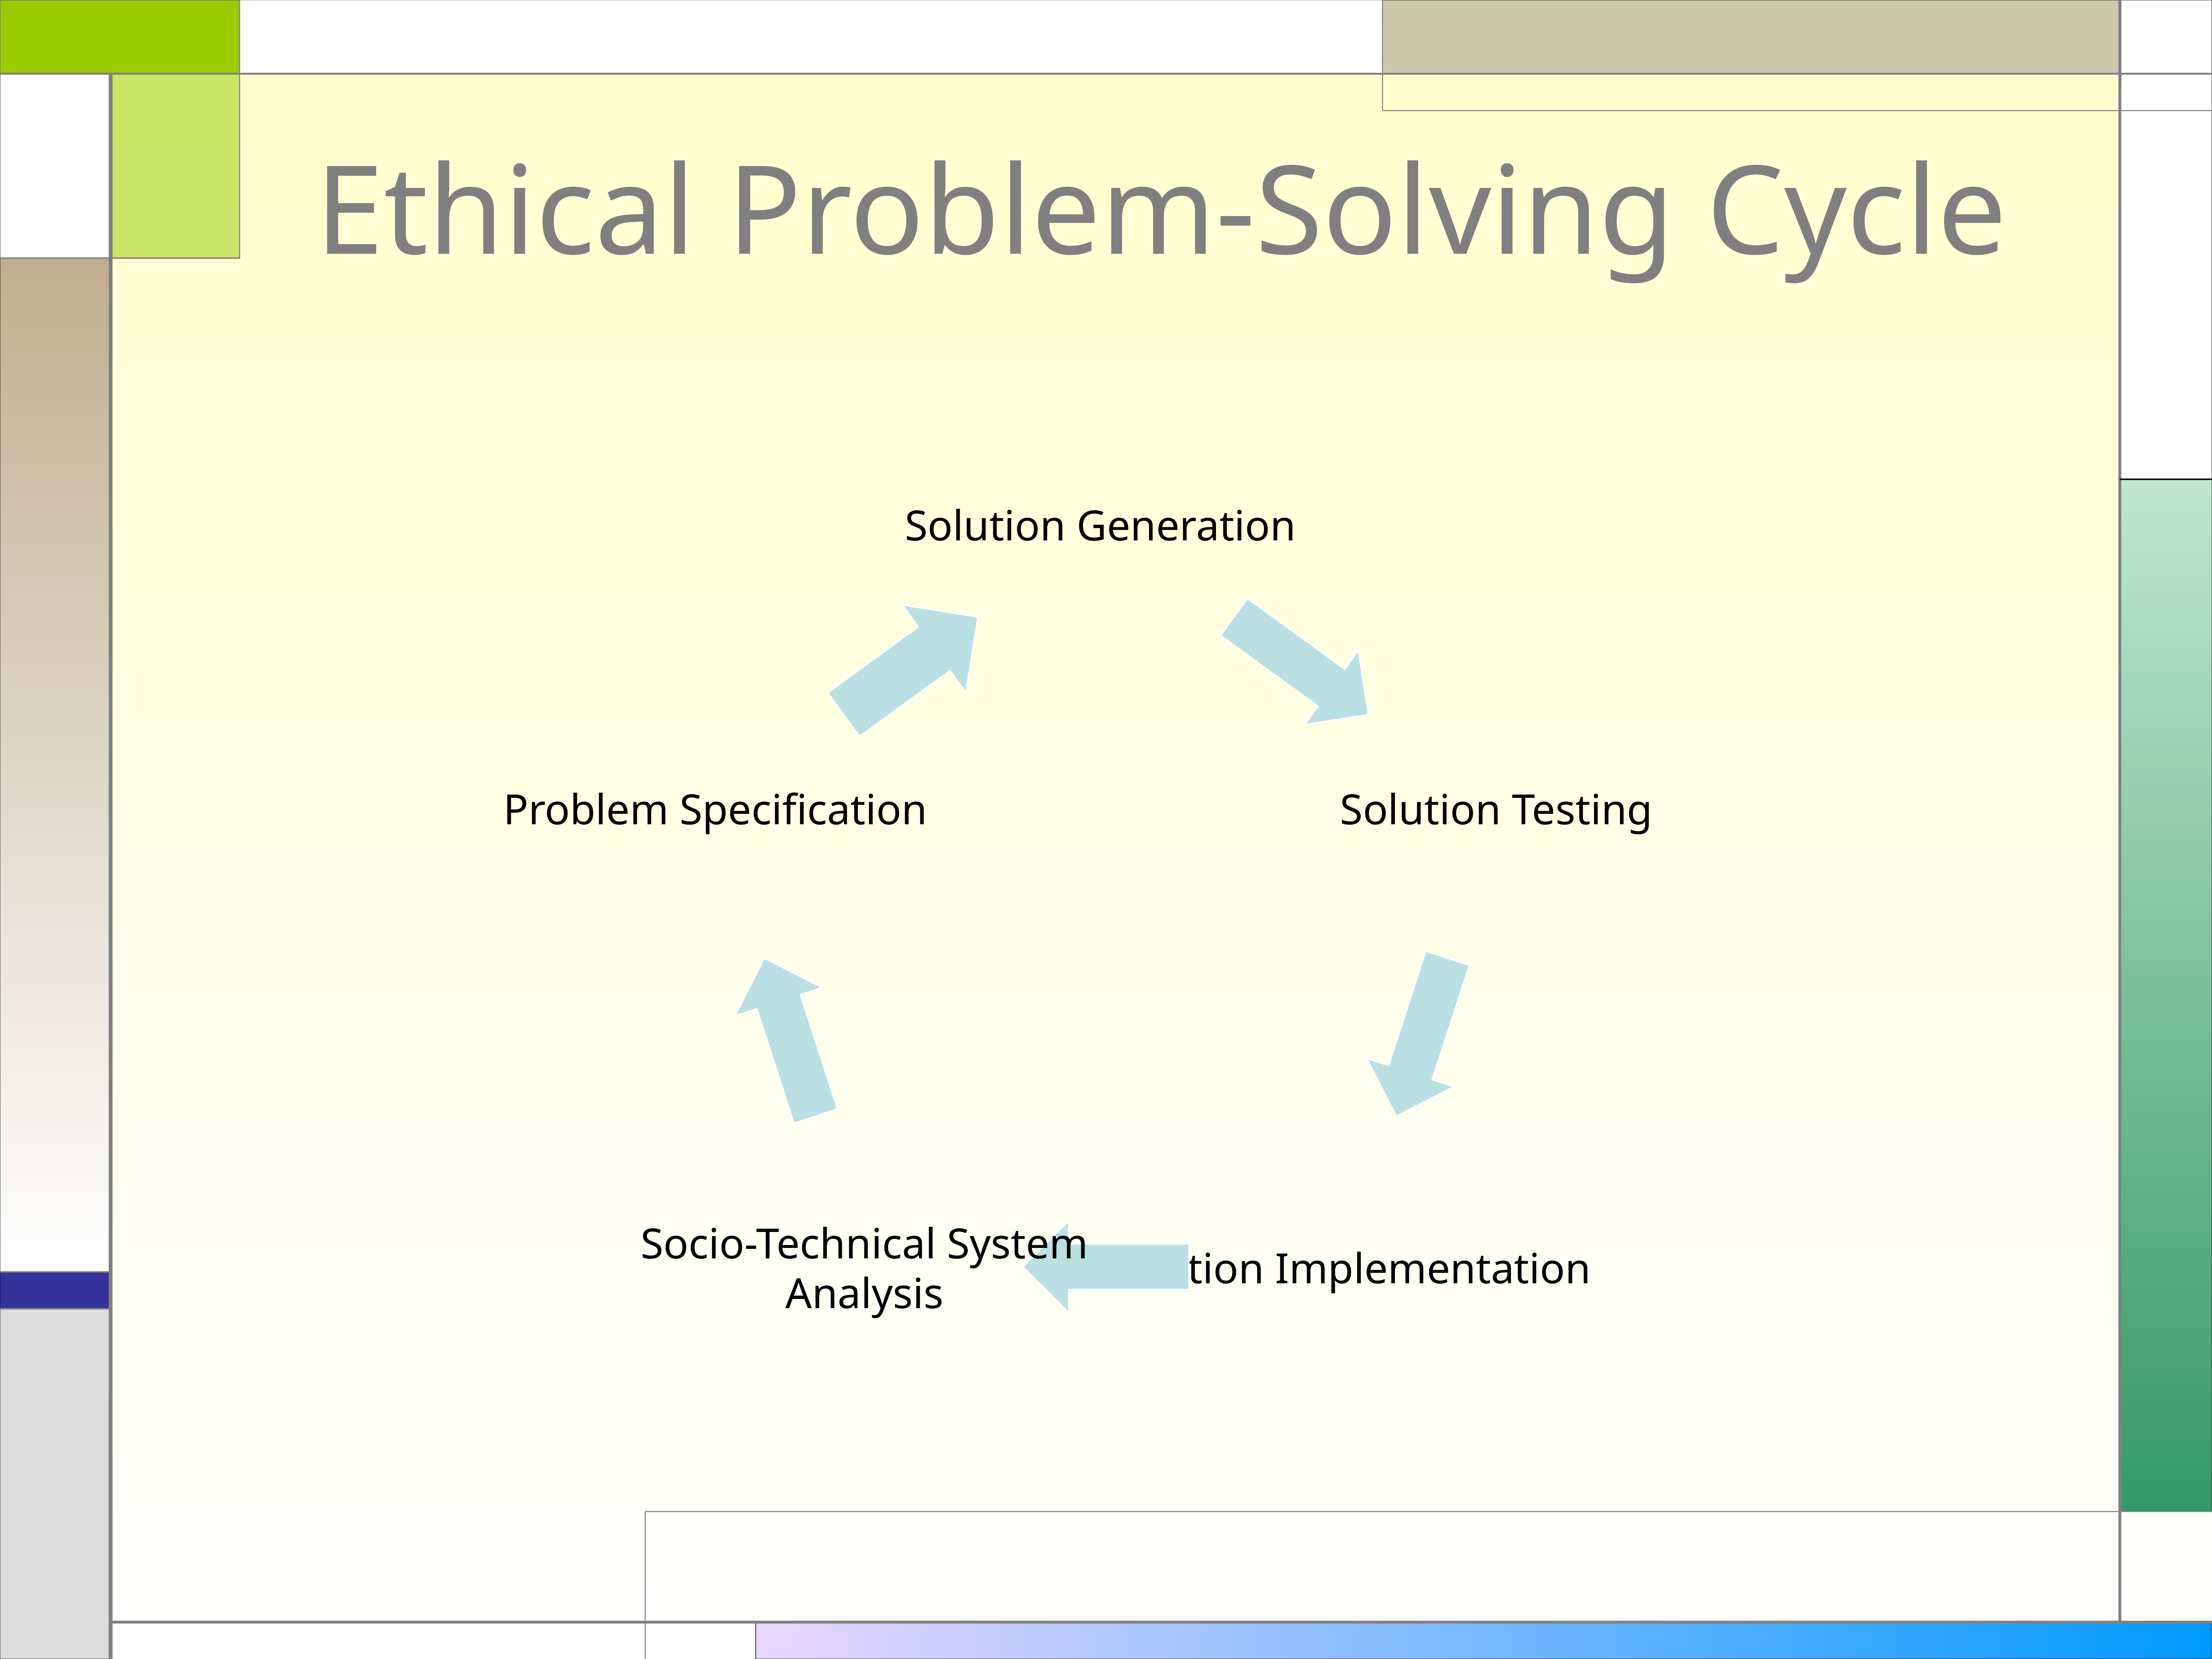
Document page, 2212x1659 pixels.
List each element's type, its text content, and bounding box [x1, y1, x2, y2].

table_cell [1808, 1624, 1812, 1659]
title Ethical Problem-Solving Cycle [221, 66, 2102, 343]
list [110, 387, 2102, 1482]
